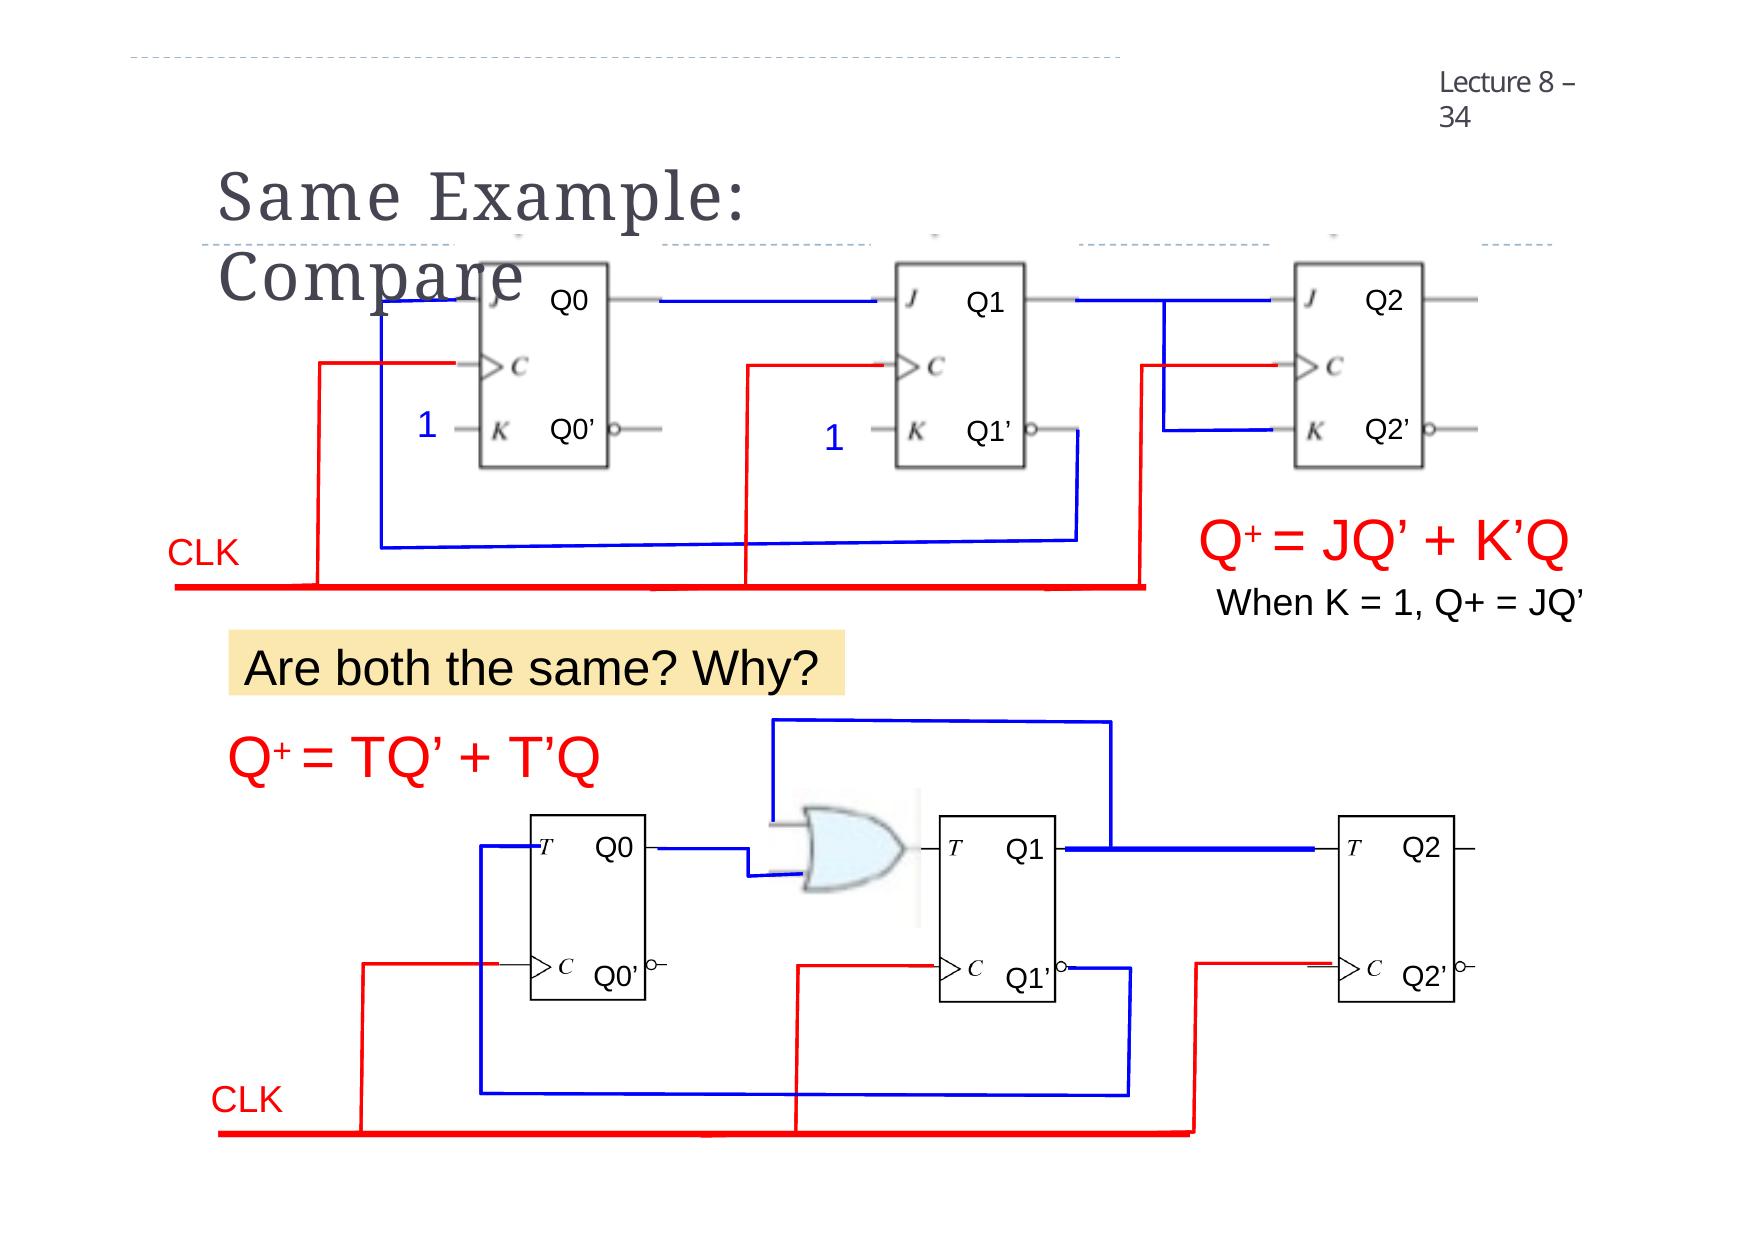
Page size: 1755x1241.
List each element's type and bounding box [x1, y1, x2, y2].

text_box [414, 397, 440, 445]
text_box [218, 716, 1476, 1138]
text_box [228, 629, 845, 696]
text_box [1436, 61, 1614, 134]
title [215, 152, 1040, 362]
text_box [174, 234, 1587, 623]
text_box [165, 525, 243, 573]
text_box [208, 1072, 286, 1120]
